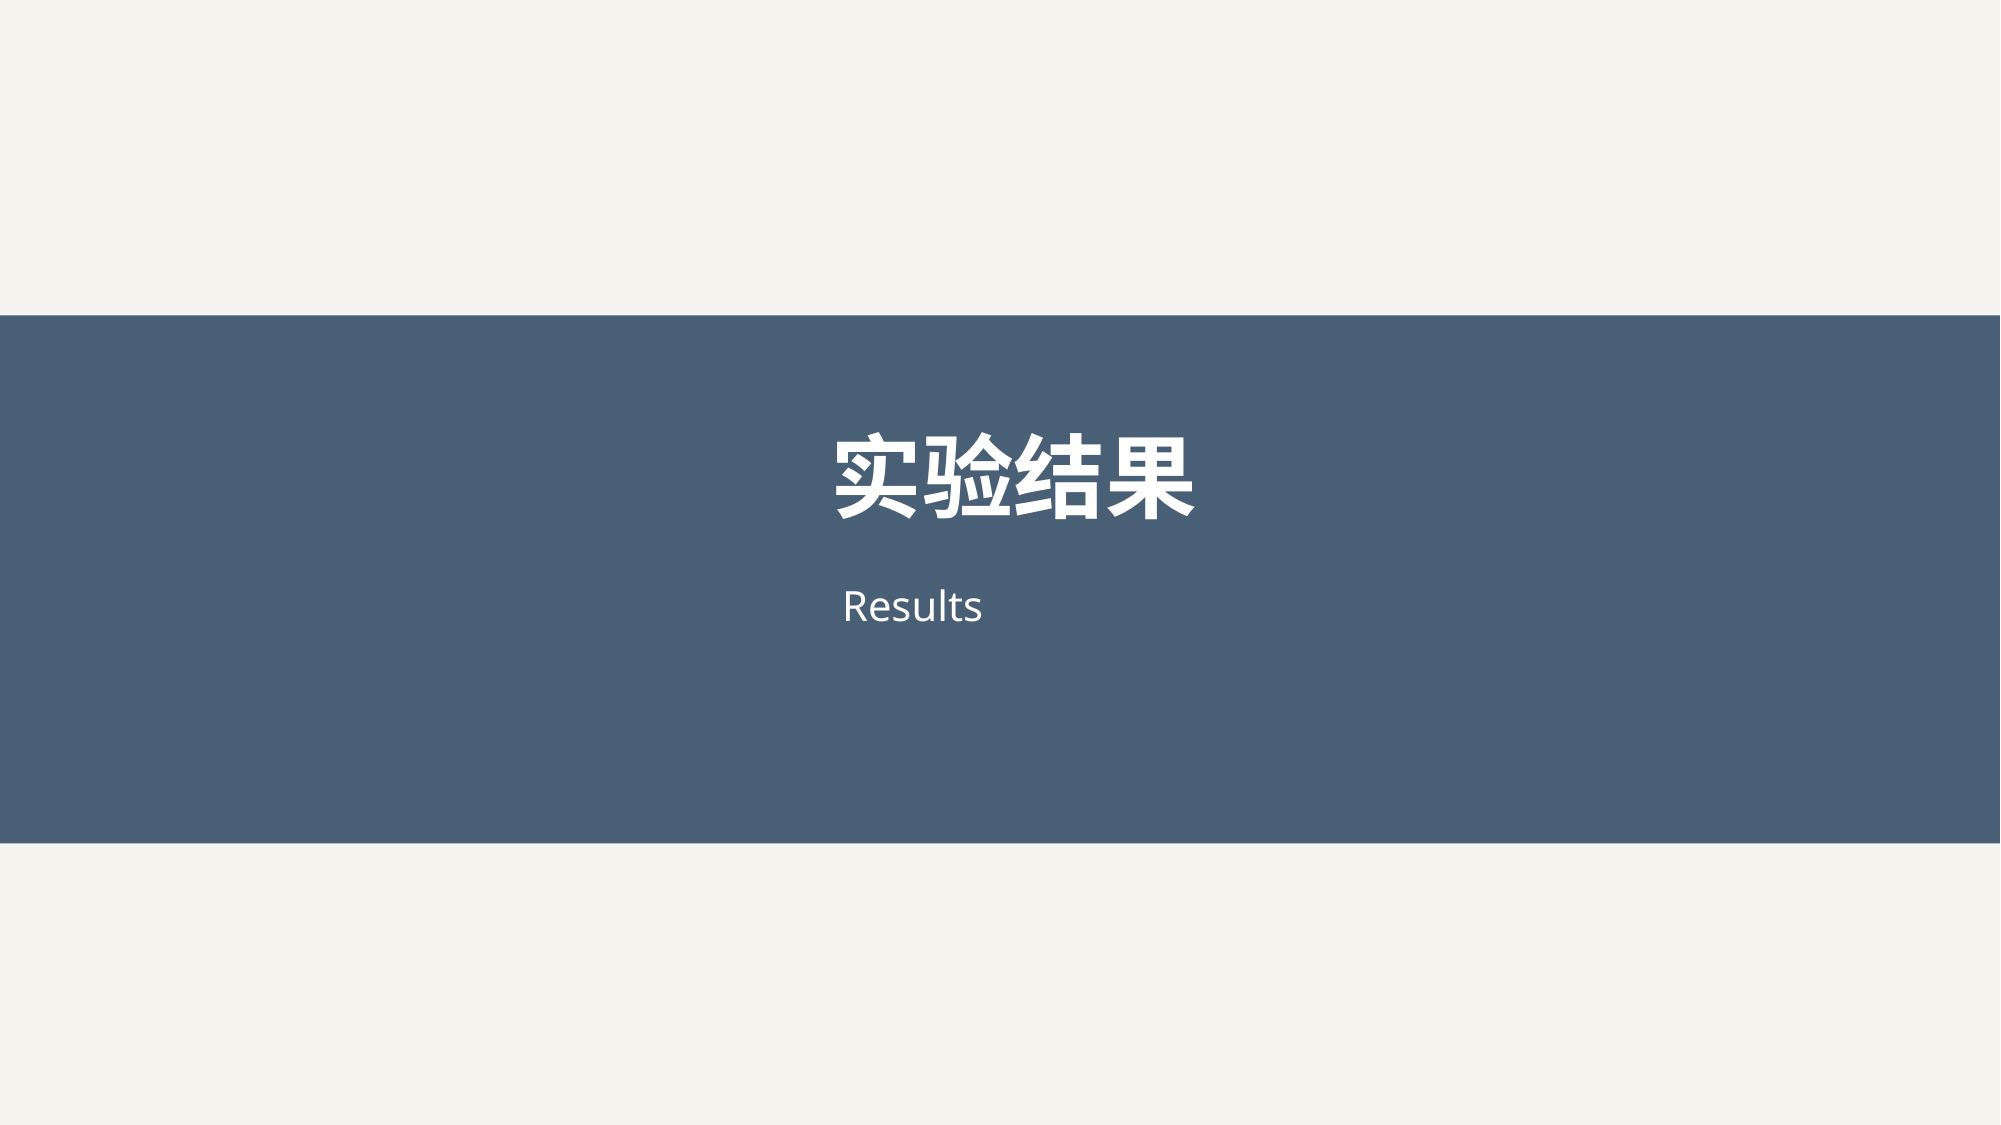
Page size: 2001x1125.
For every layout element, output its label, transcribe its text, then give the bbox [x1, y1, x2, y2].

text_box [0, 314, 2000, 845]
text_box 实验结果 [507, 412, 1521, 543]
text_box Results [827, 571, 1201, 652]
